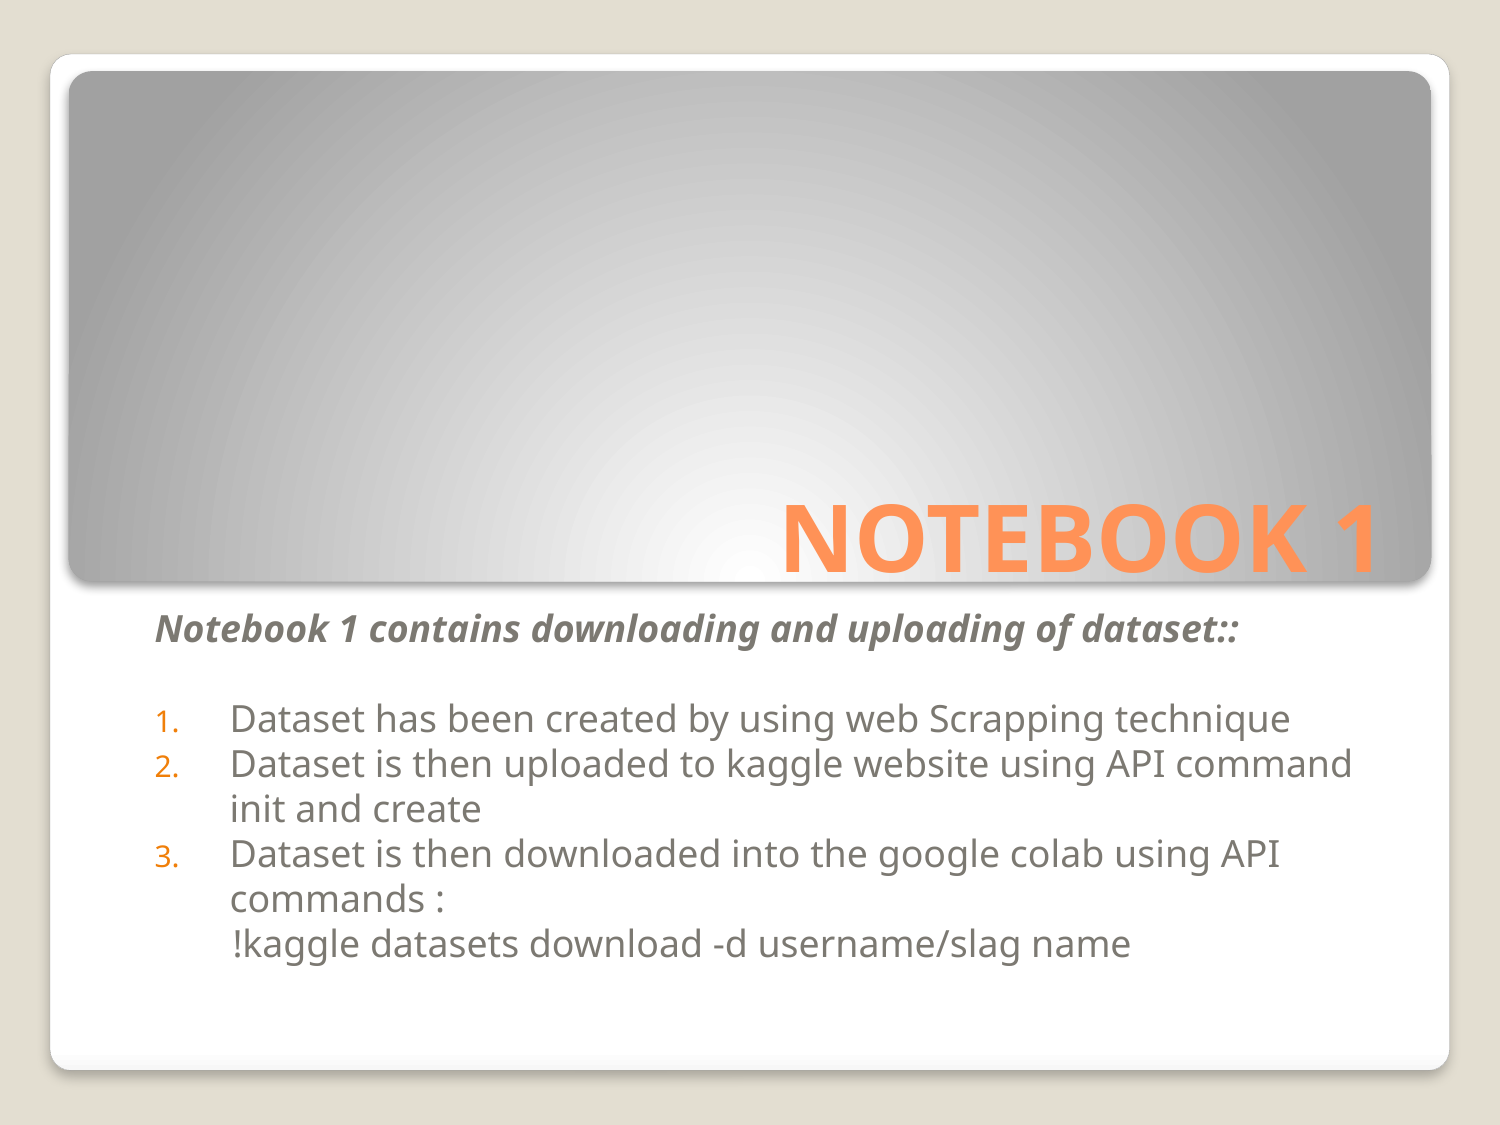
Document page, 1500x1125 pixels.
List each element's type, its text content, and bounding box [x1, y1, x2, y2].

subtitle Notebook 1 contains downloading and uploading of dataset:: Dataset has been created by using web Scrapping technique Dataset is then uploaded to kaggle website using API command init and create Dataset is then downloaded into the google colab using API commands : !kaggle datasets download -d username/slag name [118, 604, 1394, 755]
title NOTEBOOK 1 [118, 298, 1394, 599]
